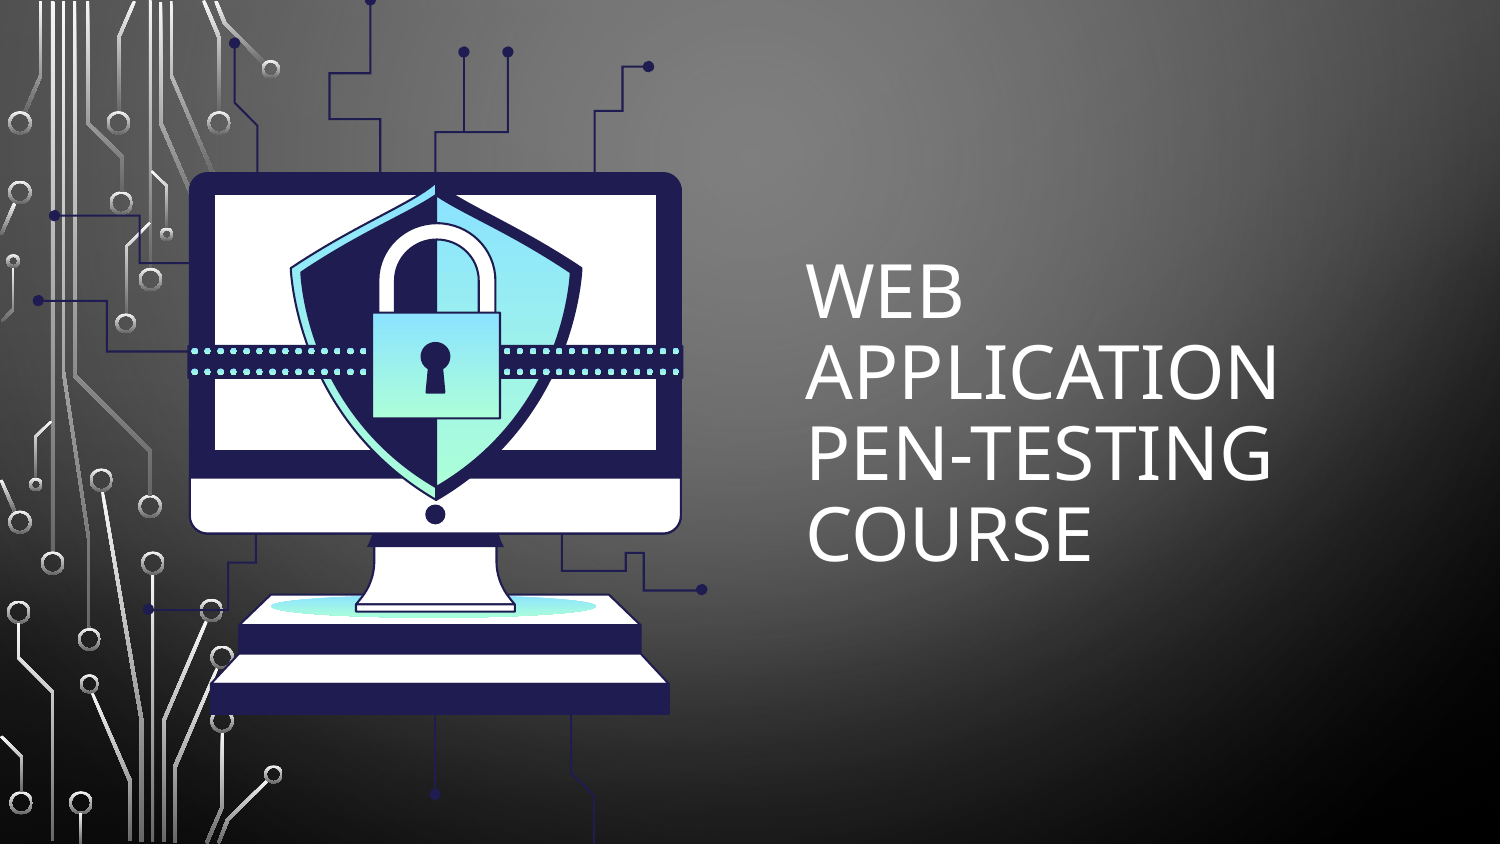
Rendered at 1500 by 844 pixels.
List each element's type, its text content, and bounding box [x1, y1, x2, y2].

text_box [31, 0, 708, 844]
title Web Application Pen-Testing Course [790, 185, 1436, 593]
